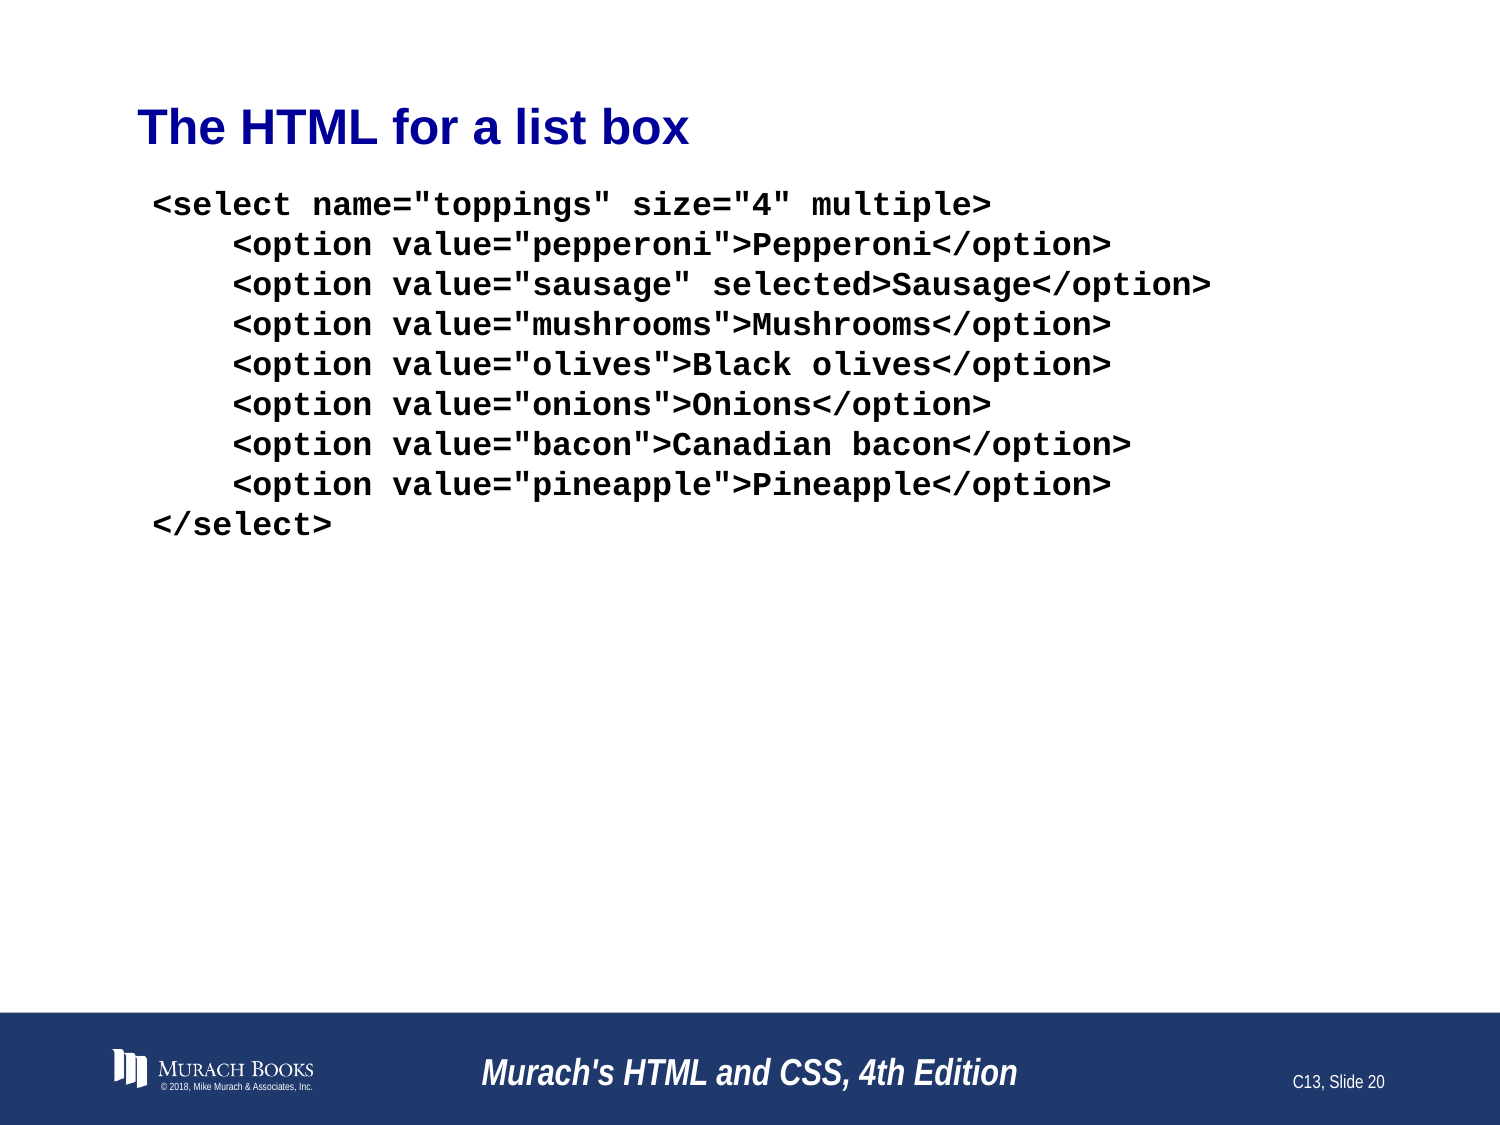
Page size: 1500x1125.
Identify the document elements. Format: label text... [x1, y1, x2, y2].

title The HTML for a list box [137, 94, 1338, 156]
footer © 2018, Mike Murach & Associates, Inc. [12, 1025, 463, 1100]
slide_number C13, Slide 20 [1087, 1025, 1400, 1100]
slide_number Murach's HTML and CSS, 4th Edition [463, 1025, 1050, 1100]
list <select name="toppings" size="4" multiple> <option value="pepperoni">Pepperoni</option> <option value="sausage" selected>Sausage</option> <option value="mushrooms">Mushrooms</option> <option value="olives">Black olives</option> <option value="onions">Onions</option> <option value="bacon">Canadian bacon</option> <option value="pineapple">Pineapple</option> </select> [137, 174, 1350, 975]
